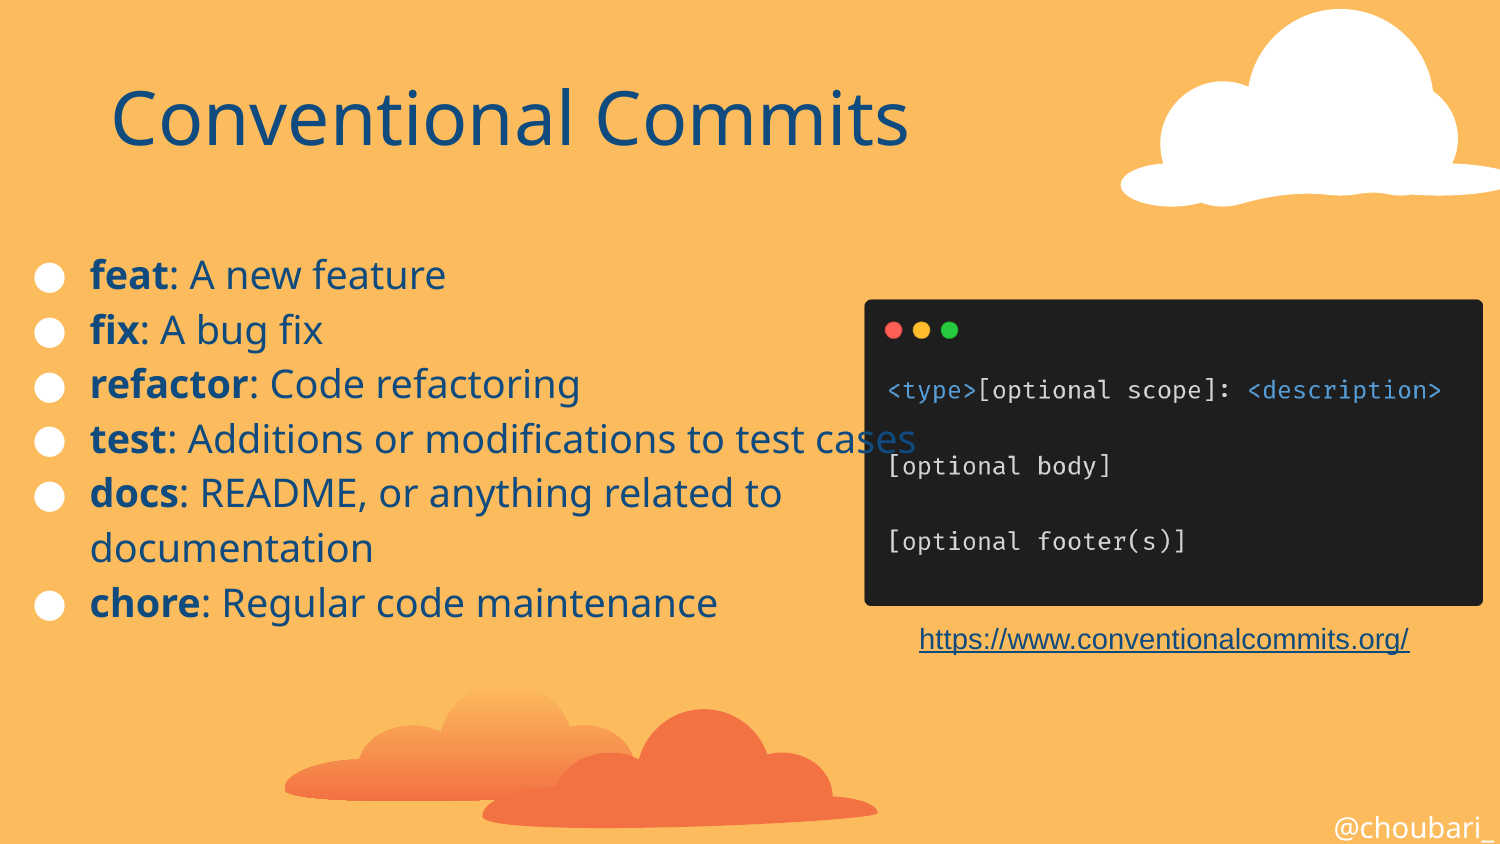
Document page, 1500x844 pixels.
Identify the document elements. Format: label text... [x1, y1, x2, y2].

text_box @choubari_ [1107, 794, 1500, 844]
list feat: A new feature fix: A bug fix refactor: Code refactoring test: Additions or modifications to test cases docs: README, or anything related to documentation chore: Regular code maintenance [0, 184, 935, 684]
title Conventional Commits [95, 30, 1360, 201]
picture [786, 221, 1500, 684]
